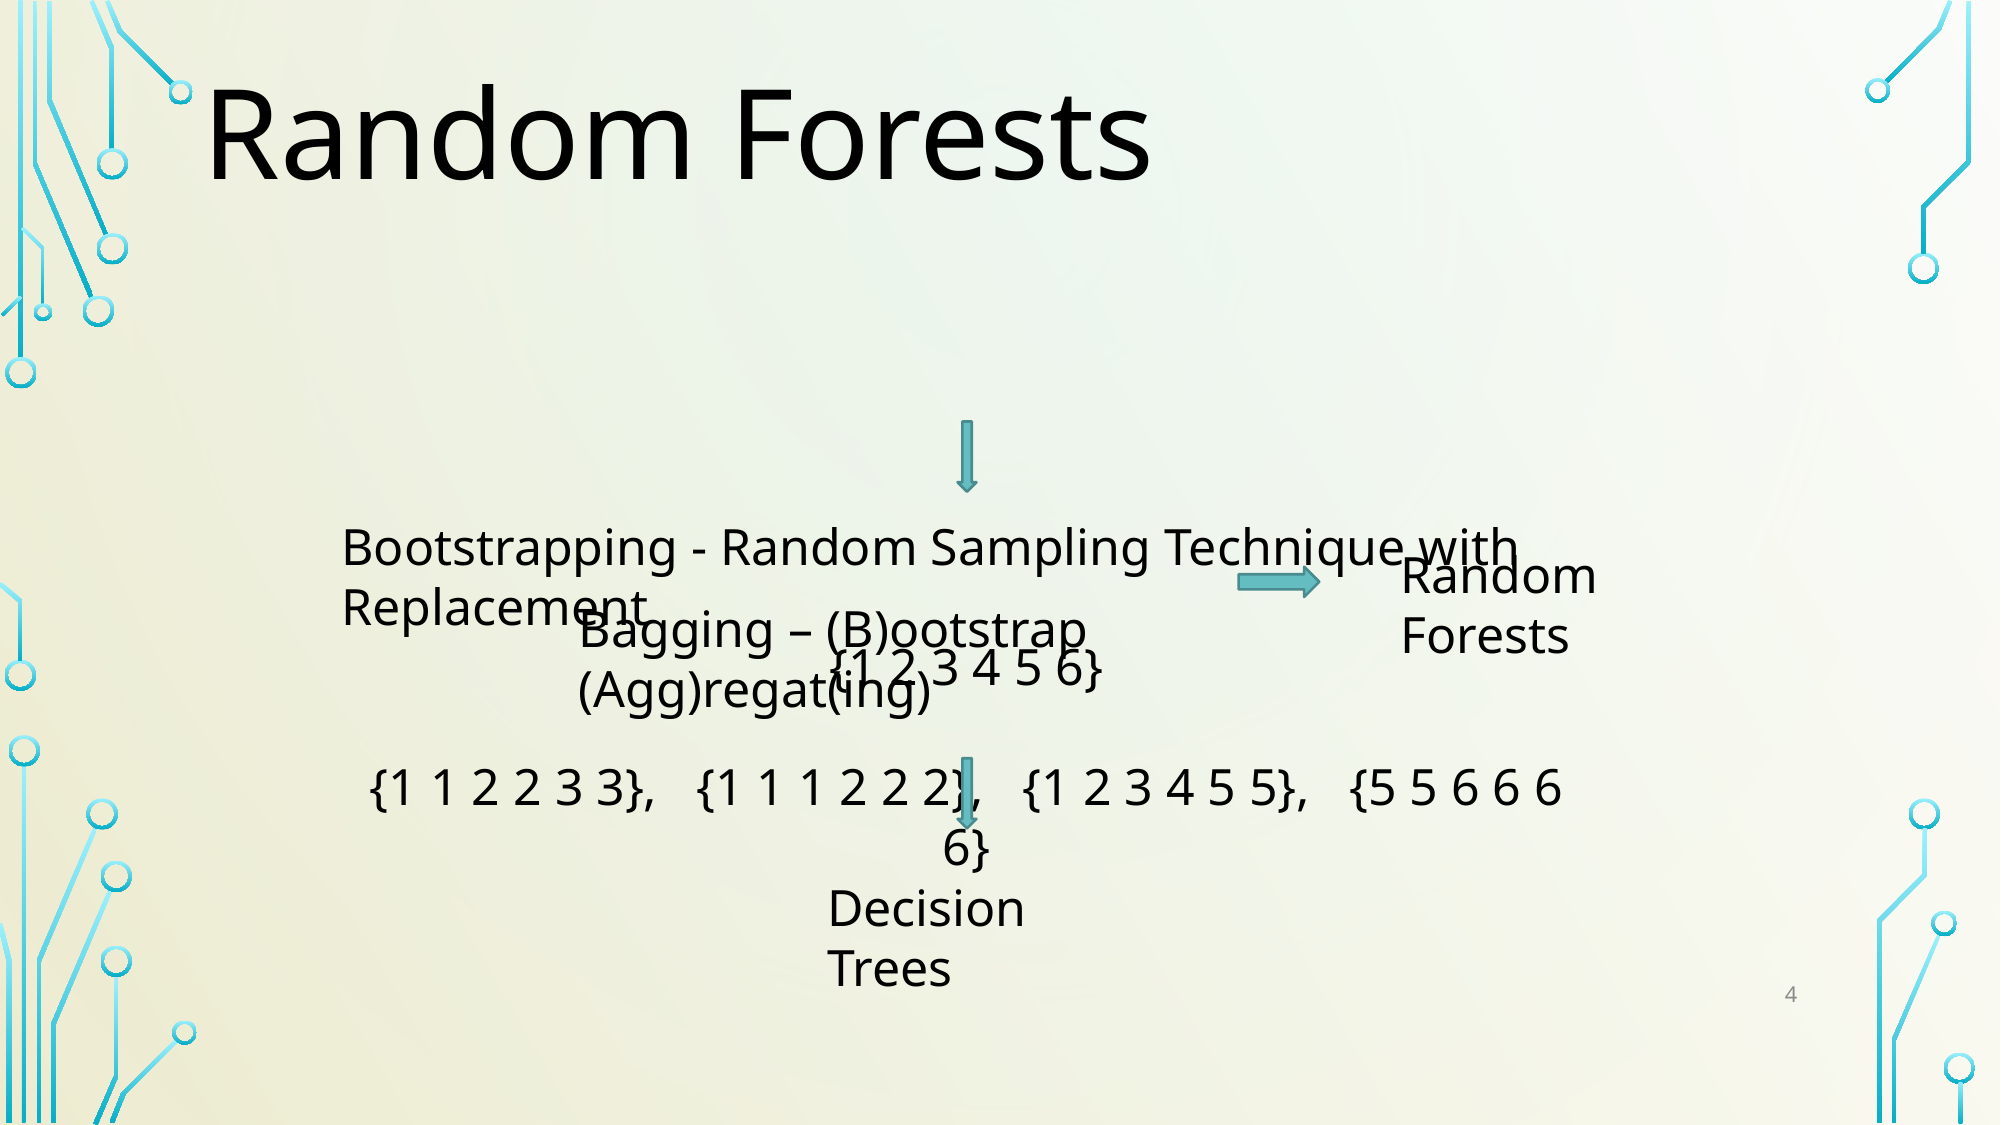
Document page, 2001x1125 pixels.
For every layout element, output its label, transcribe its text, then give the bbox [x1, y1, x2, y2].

text_box {1 2 3 4 5 6} {1 1 2 2 3 3}, {1 1 1 2 2 2}, {1 2 3 4 5 5}, {5 5 6 6 6 6} [325, 628, 1608, 883]
text_box Random Forests [1385, 535, 1779, 671]
slide_number 4 [1685, 965, 1813, 1025]
text_box Decision Trees [812, 868, 1121, 1004]
title Random Forests [187, 55, 1813, 223]
text_box [1237, 565, 1321, 599]
text_box Bootstrapping - Random Sampling Technique with Replacement [326, 508, 1607, 644]
text_box [956, 420, 978, 493]
text_box [956, 756, 978, 830]
